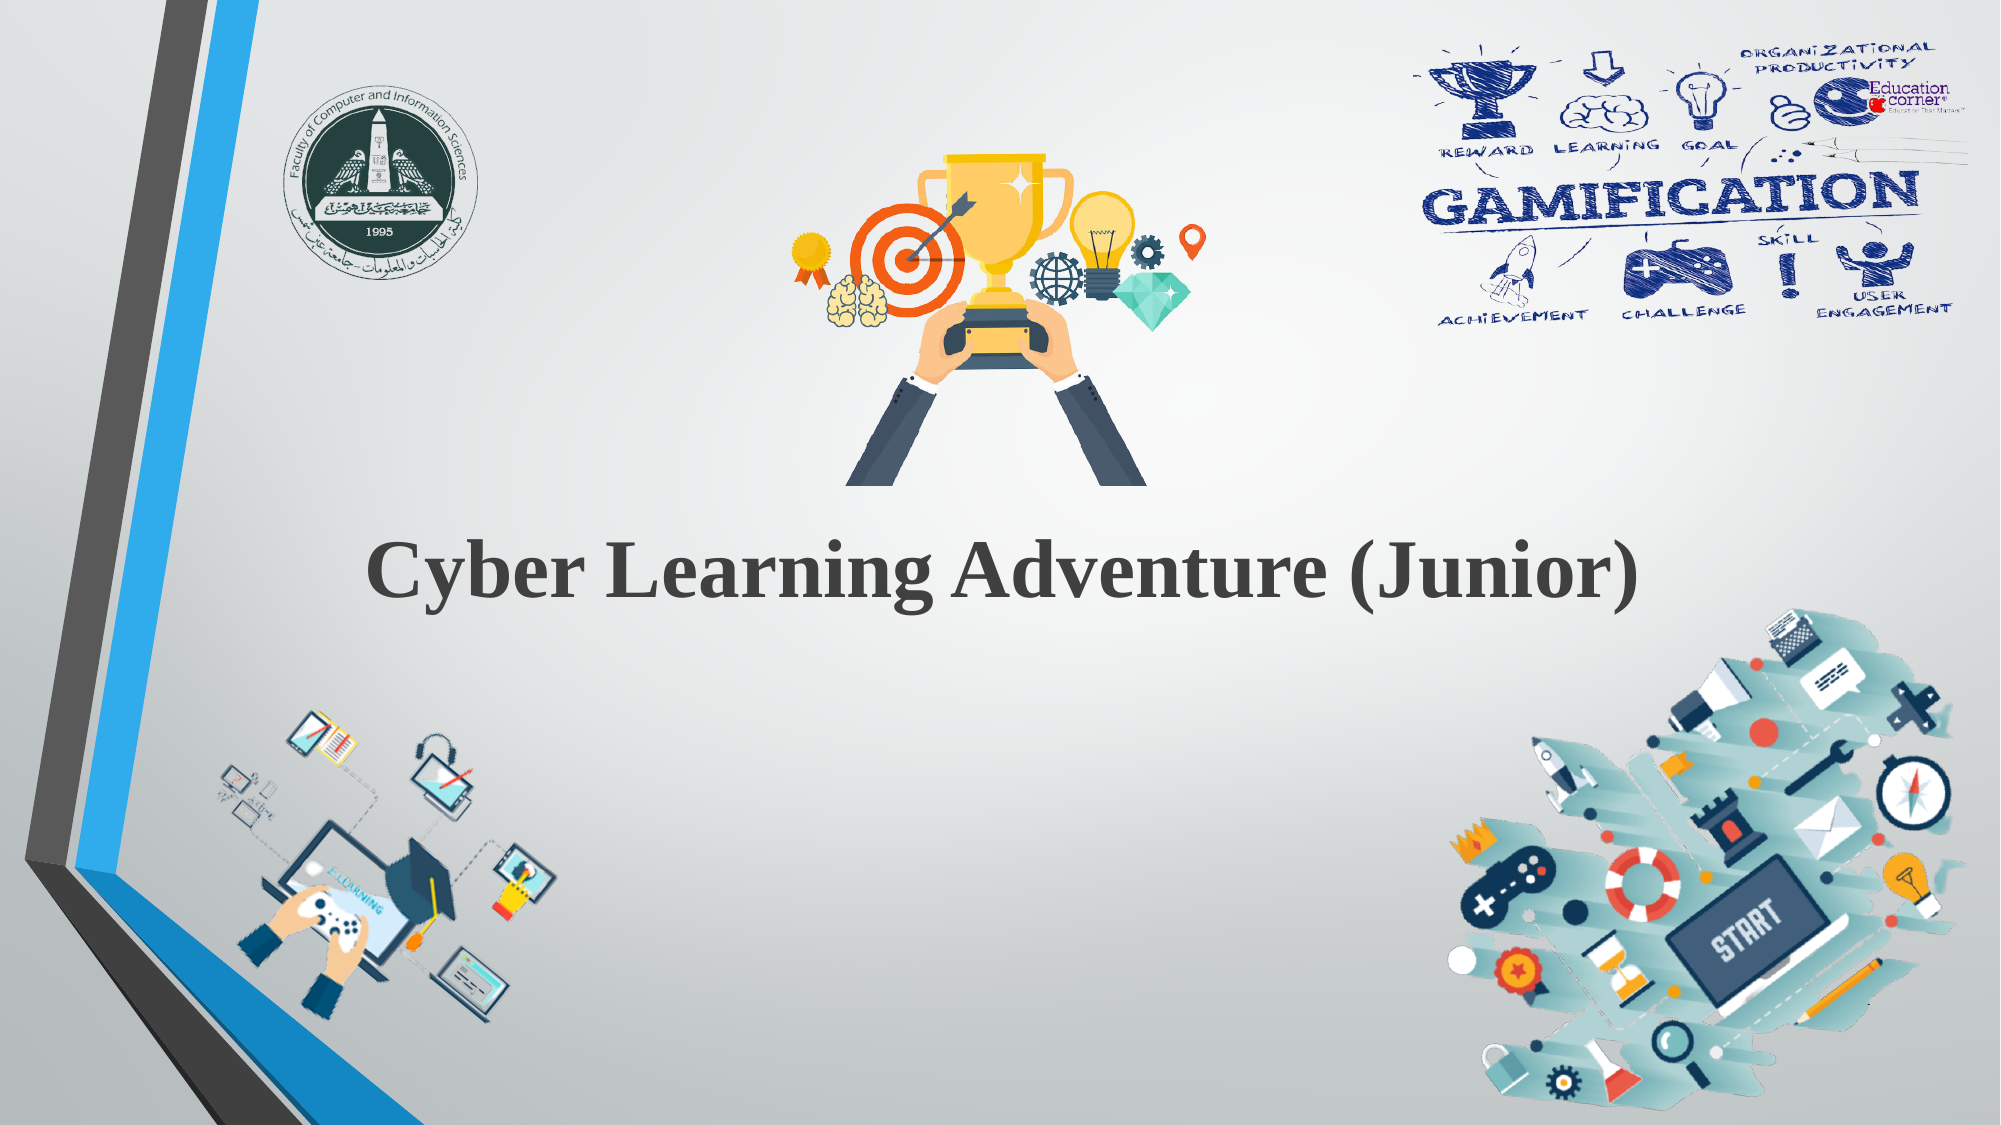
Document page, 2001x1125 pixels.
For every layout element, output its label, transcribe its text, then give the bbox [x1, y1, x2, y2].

picture [248, 72, 510, 295]
picture [1412, 37, 1968, 329]
picture [759, 4, 1241, 486]
picture [1310, 490, 2000, 1125]
title Cyber Learning Adventure (Junior) [181, 420, 1825, 708]
picture [129, 626, 630, 1114]
